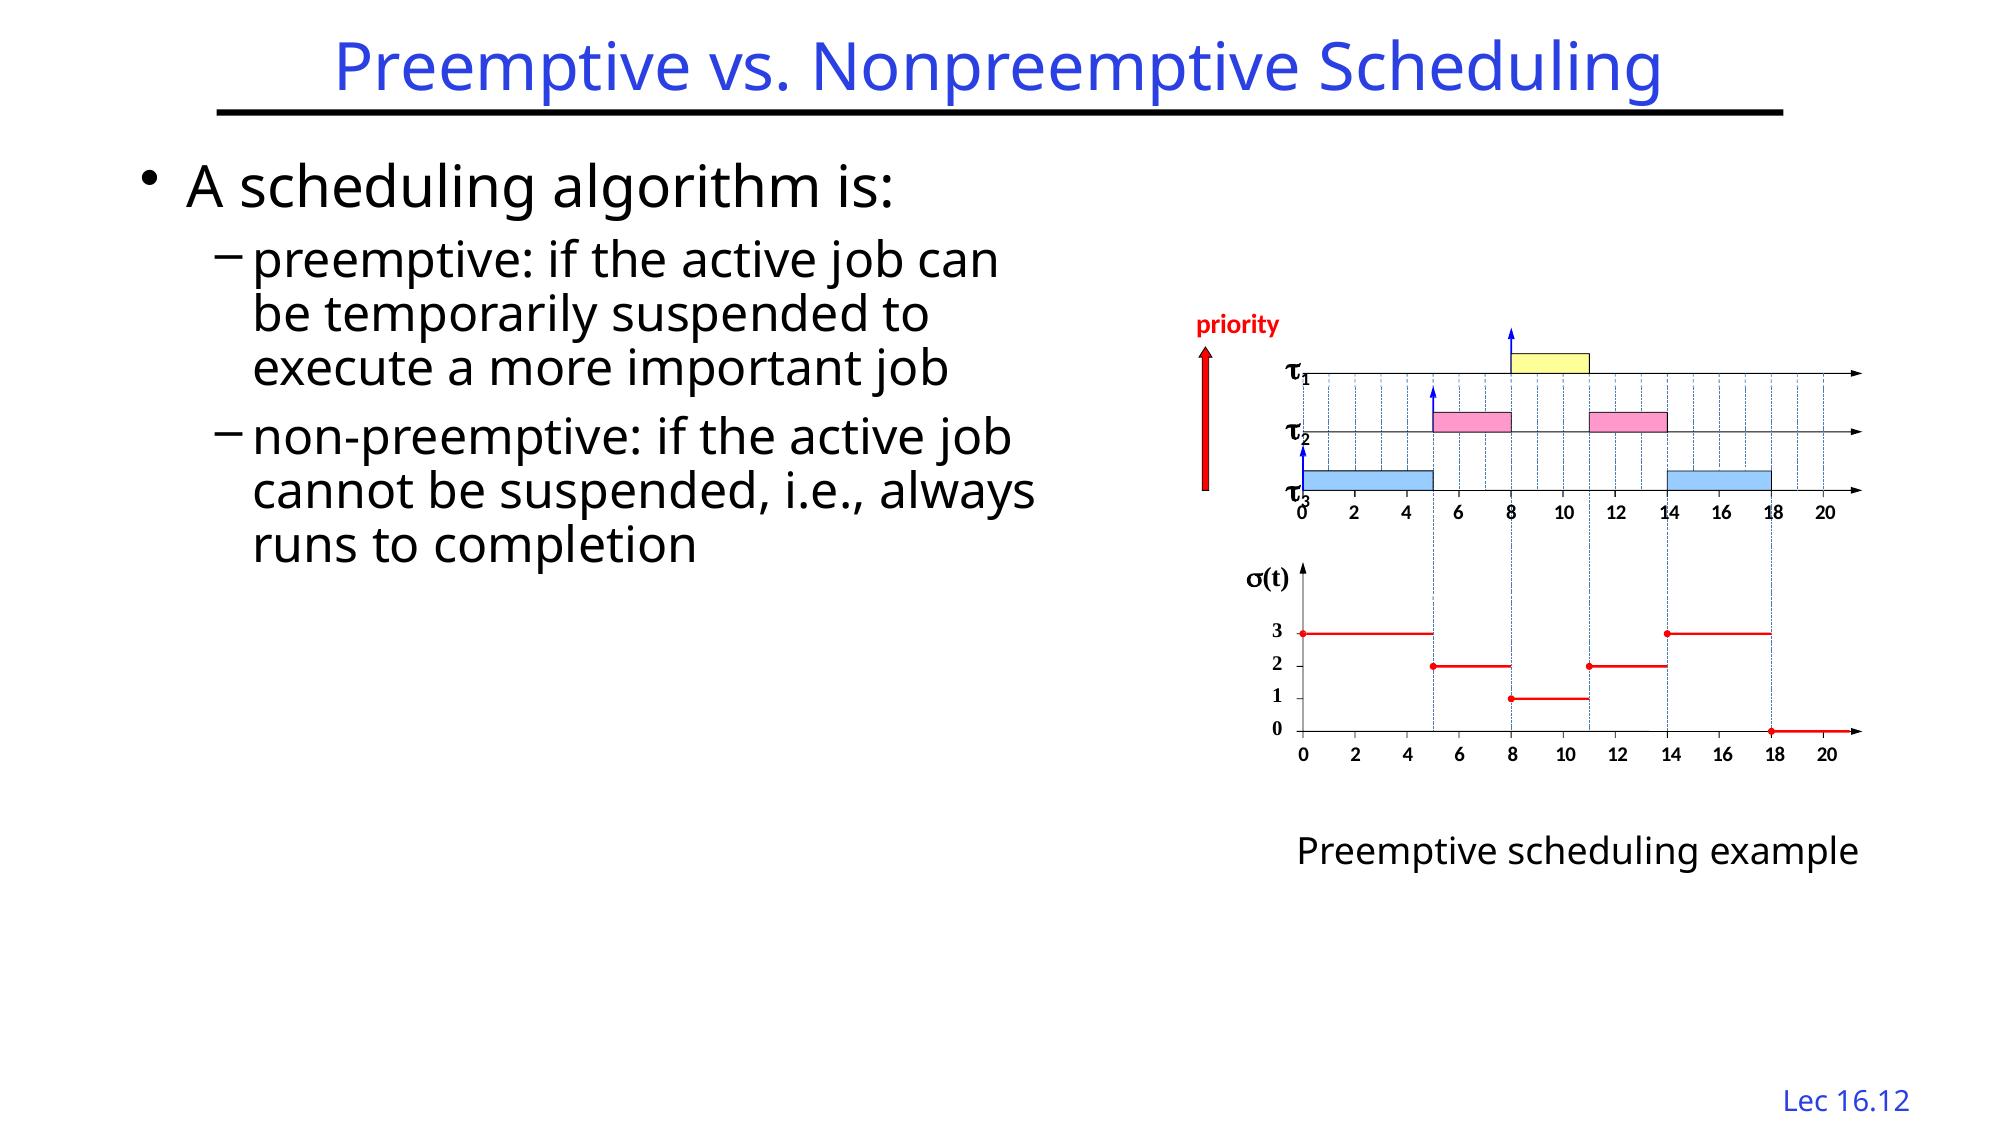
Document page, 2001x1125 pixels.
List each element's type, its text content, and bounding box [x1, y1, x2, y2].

text_box 6 [1452, 746, 1467, 766]
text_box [1296, 386, 1863, 739]
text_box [1299, 327, 1863, 386]
text_box Preemptive scheduling example [1281, 819, 1876, 880]
text_box 8 10 12 14 16 18 20 [1505, 746, 1838, 766]
text_box 4 [1400, 746, 1415, 766]
text_box 2 [1348, 746, 1363, 766]
text_box 0 [1296, 745, 1311, 766]
text_box priority 1 2 3 [1084, 291, 2000, 511]
text_box A scheduling algorithm is: preemptive: if the active job can be temporarily suspended to execute a more important job non-preemptive: if the active job cannot be suspended, i.e., always runs to completion [125, 149, 1084, 1100]
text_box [1201, 386, 1210, 492]
title Preemptive vs. Nonpreemptive Scheduling [216, 24, 1784, 113]
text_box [1198, 345, 1213, 388]
text_box (t) 3 2 1 0 [1244, 556, 1291, 740]
